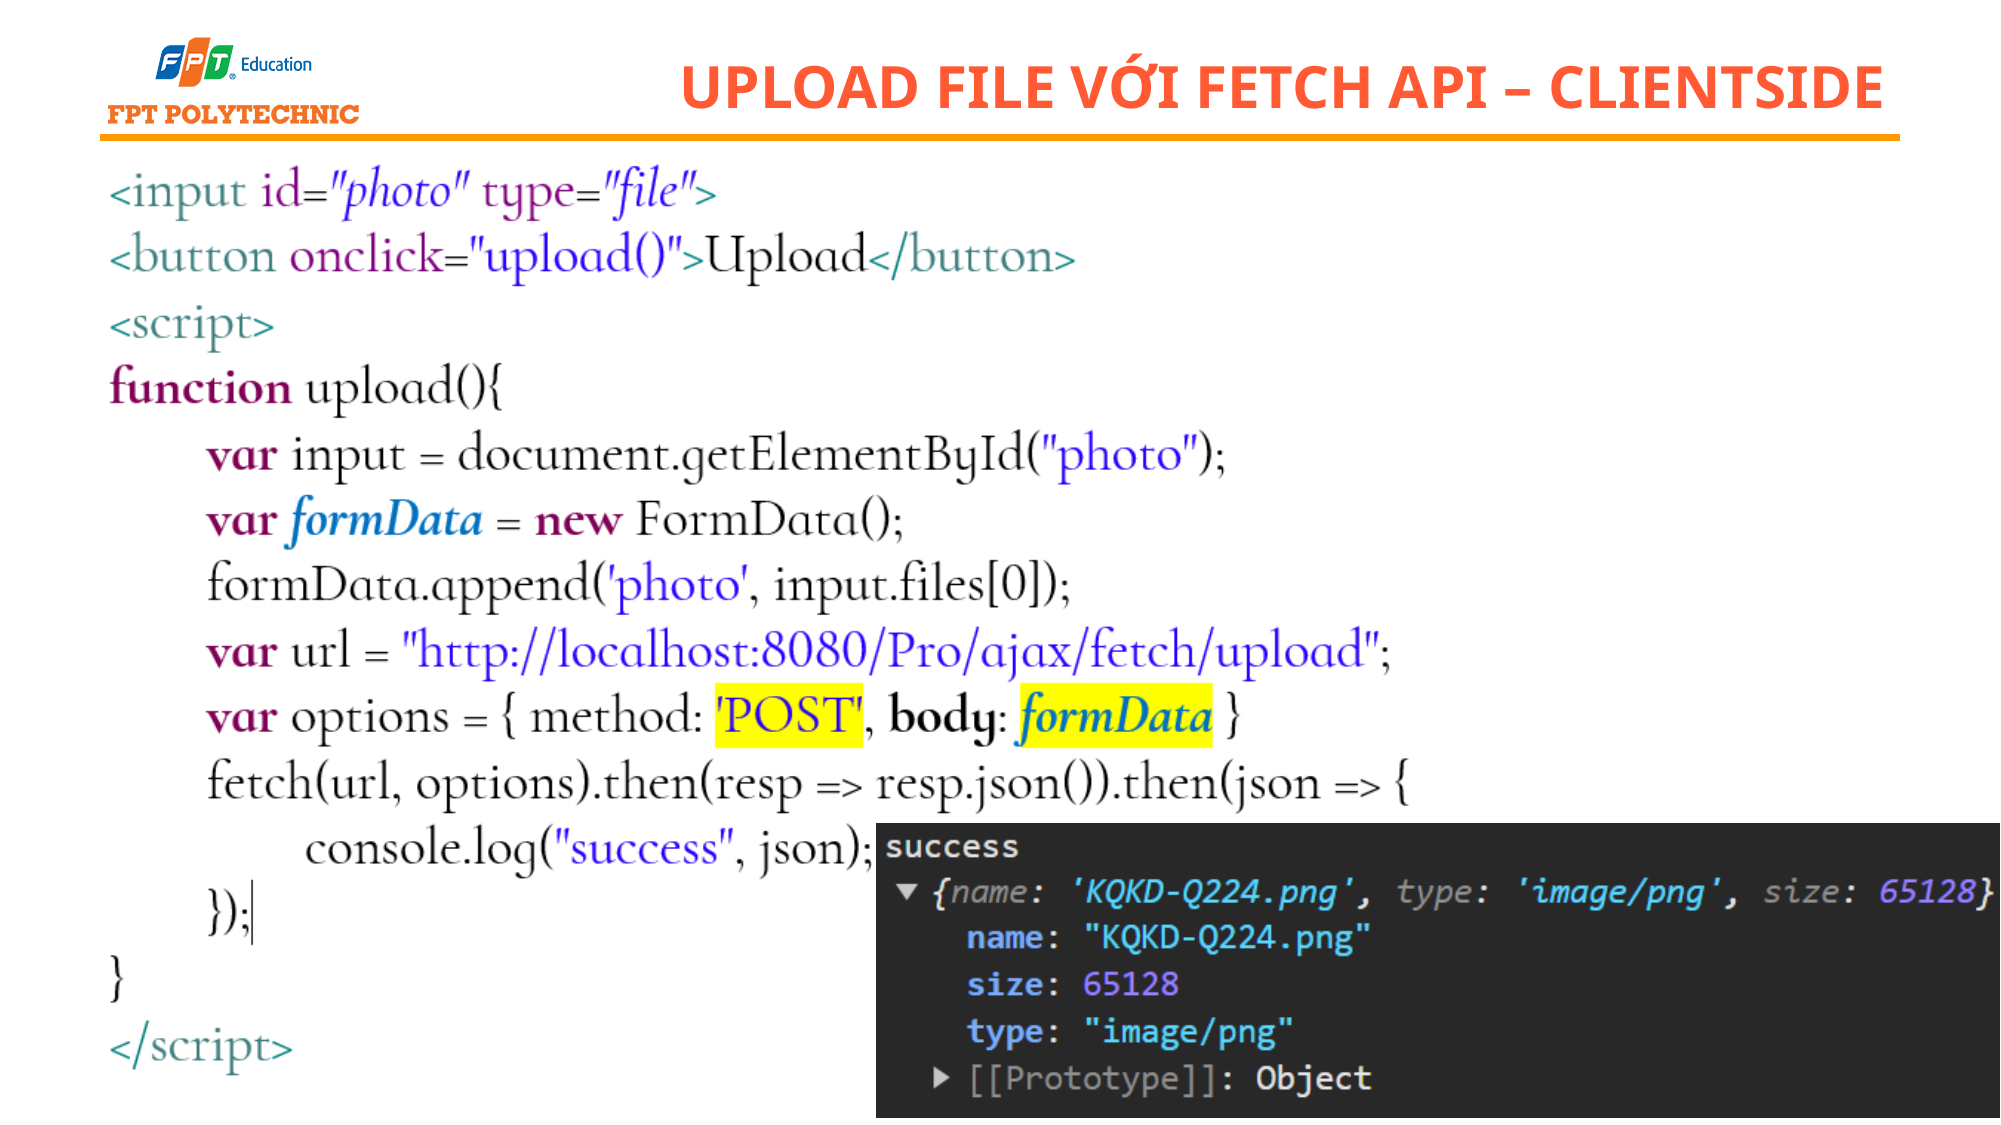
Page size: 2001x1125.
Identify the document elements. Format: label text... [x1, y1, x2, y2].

title Upload File với Fetch API – ClientSide [366, 45, 1900, 125]
picture [99, 25, 367, 134]
picture [99, 159, 2000, 1118]
picture [99, 135, 367, 143]
